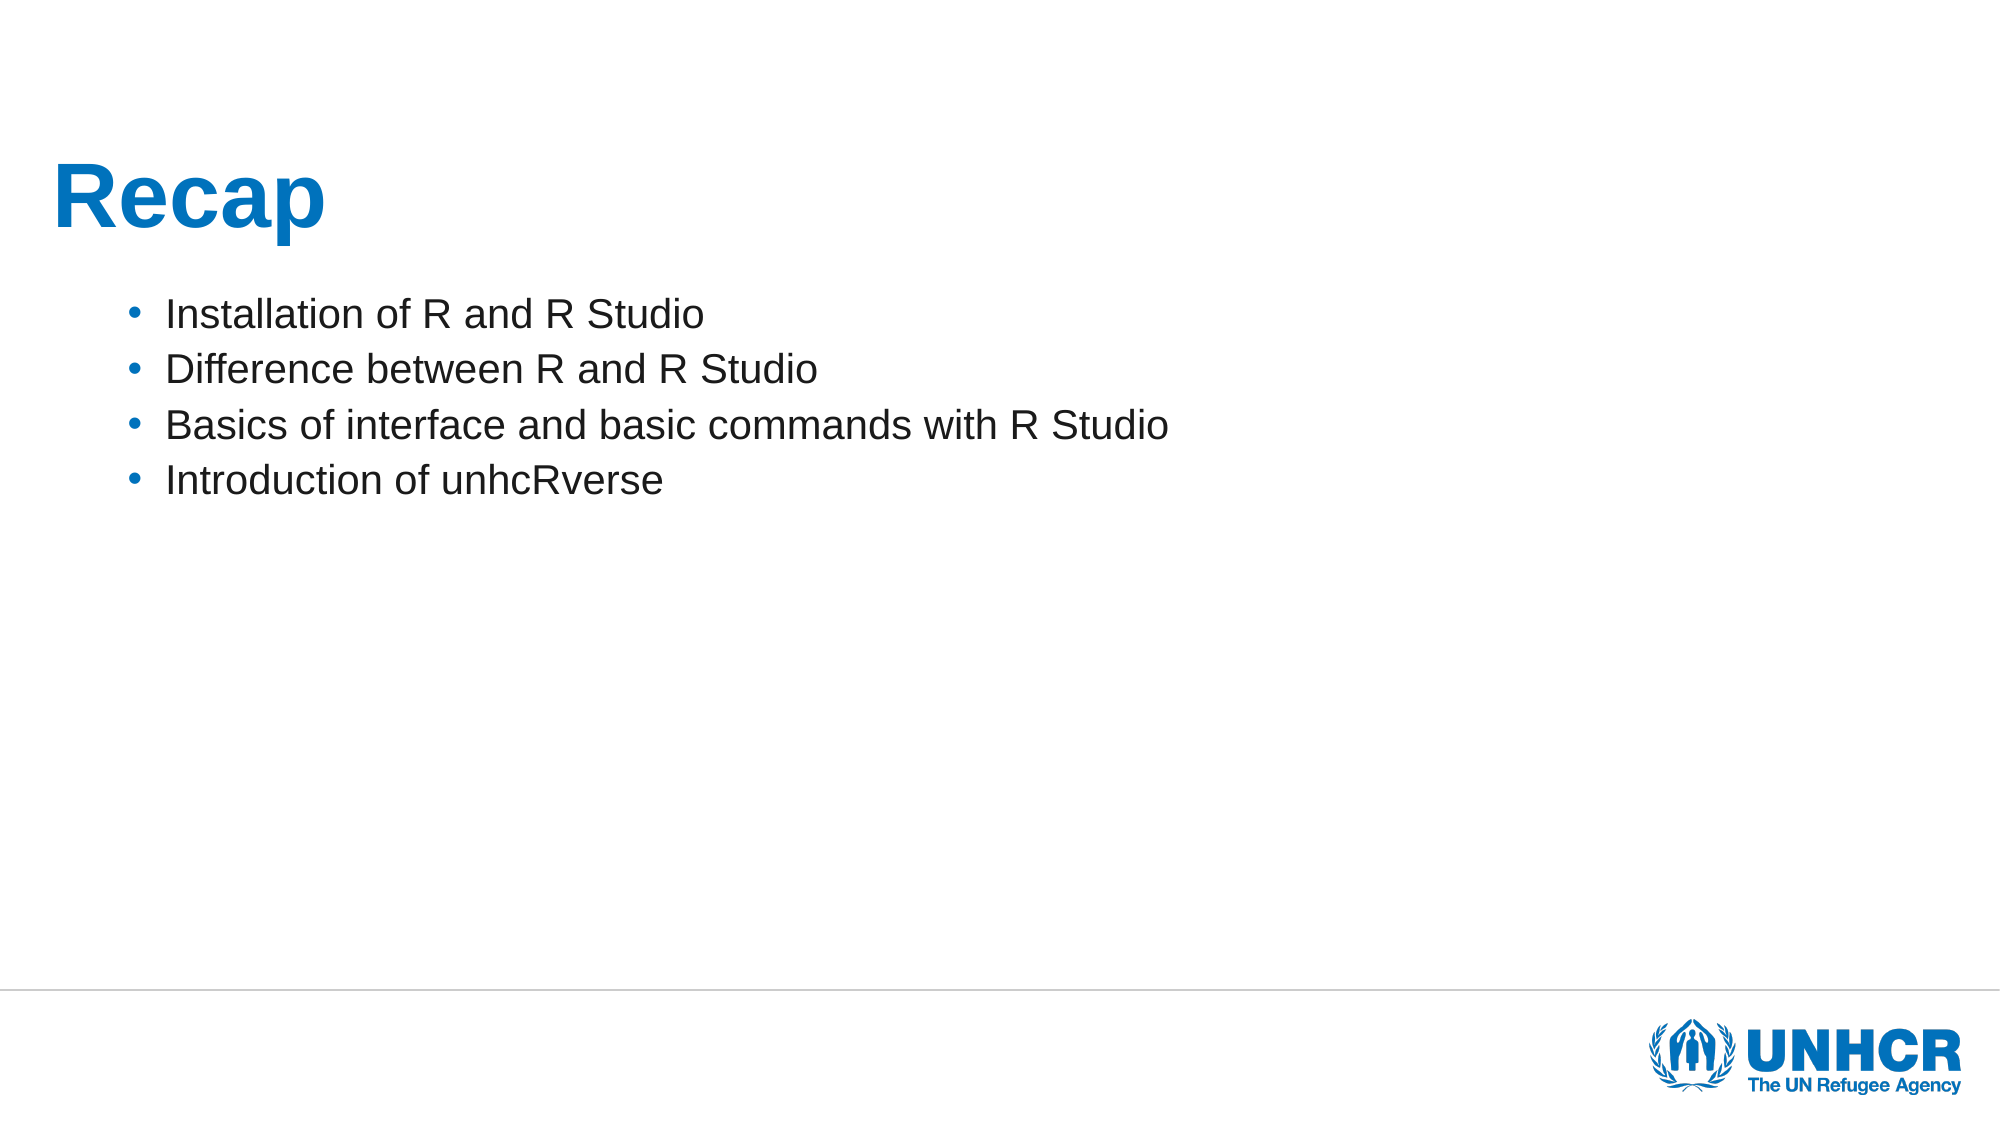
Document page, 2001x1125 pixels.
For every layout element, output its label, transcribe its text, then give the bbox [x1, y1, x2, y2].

picture [1648, 1019, 1962, 1095]
title Recap [37, 37, 1962, 255]
list Installation of R and R Studio Difference between R and R Studio Basics of interface and basic commands with R Studio Introduction of unhcRverse [37, 285, 1962, 960]
